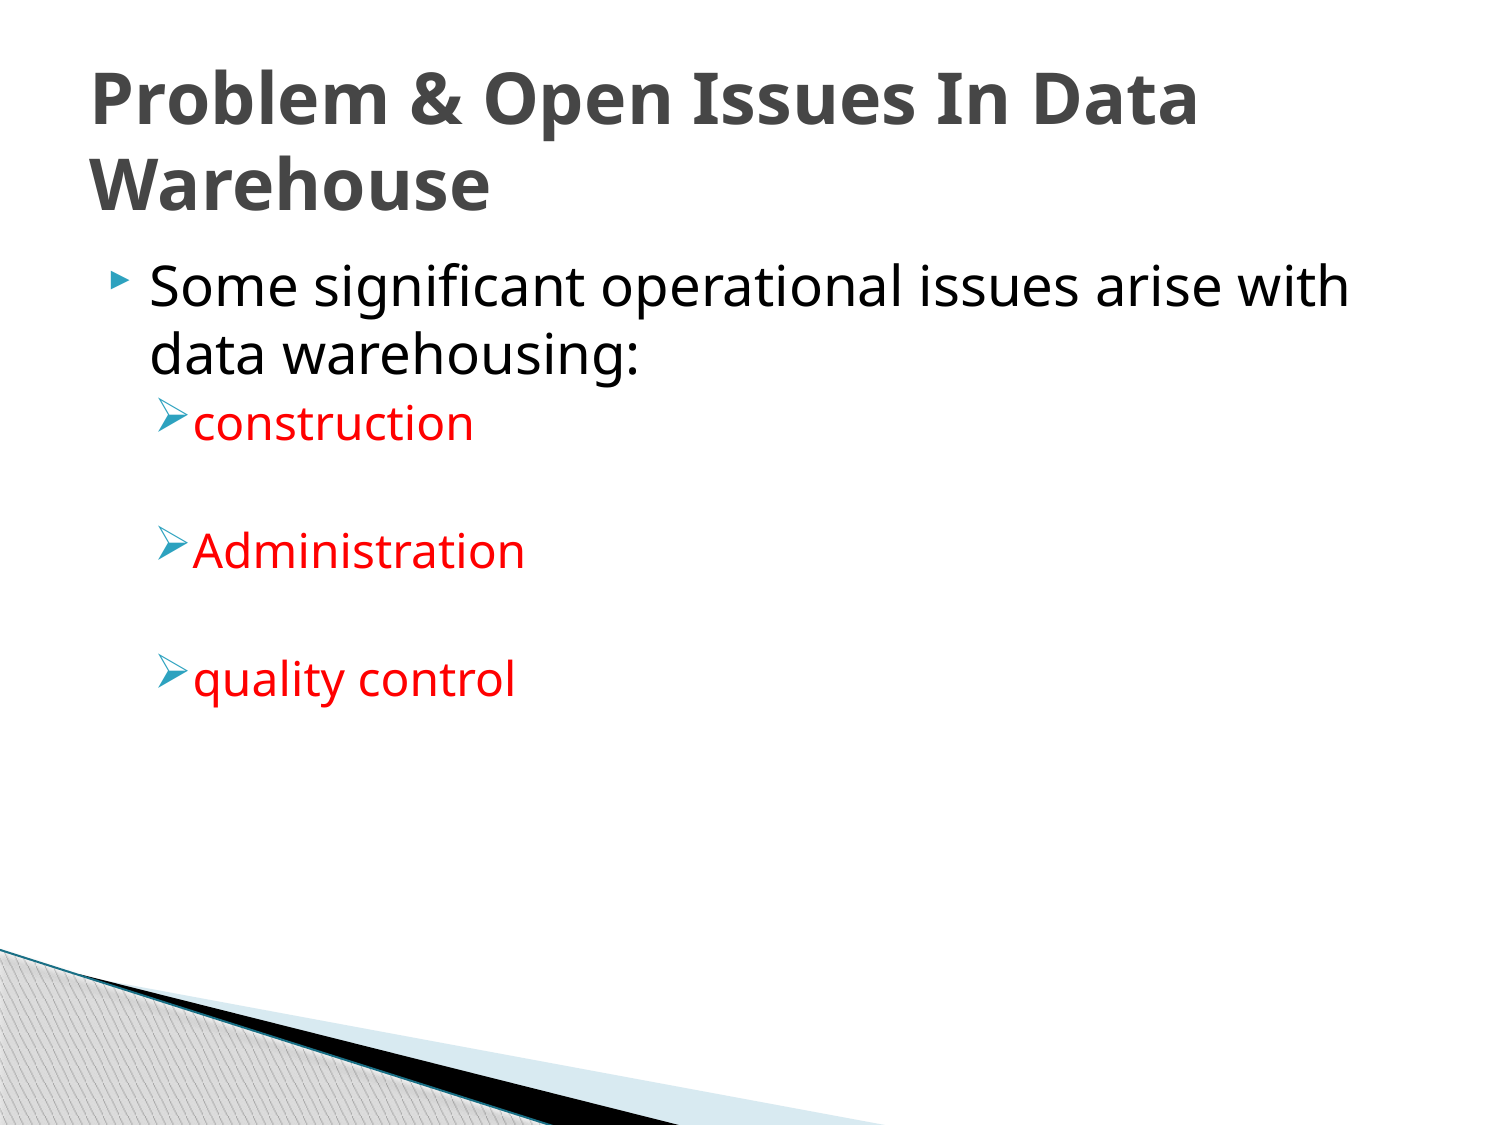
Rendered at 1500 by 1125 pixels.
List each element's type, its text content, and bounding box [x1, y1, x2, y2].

list Some significant operational issues arise with data warehousing: construction Administration quality control [75, 243, 1425, 986]
title Problem & Open Issues In Data Warehouse [75, 45, 1425, 233]
